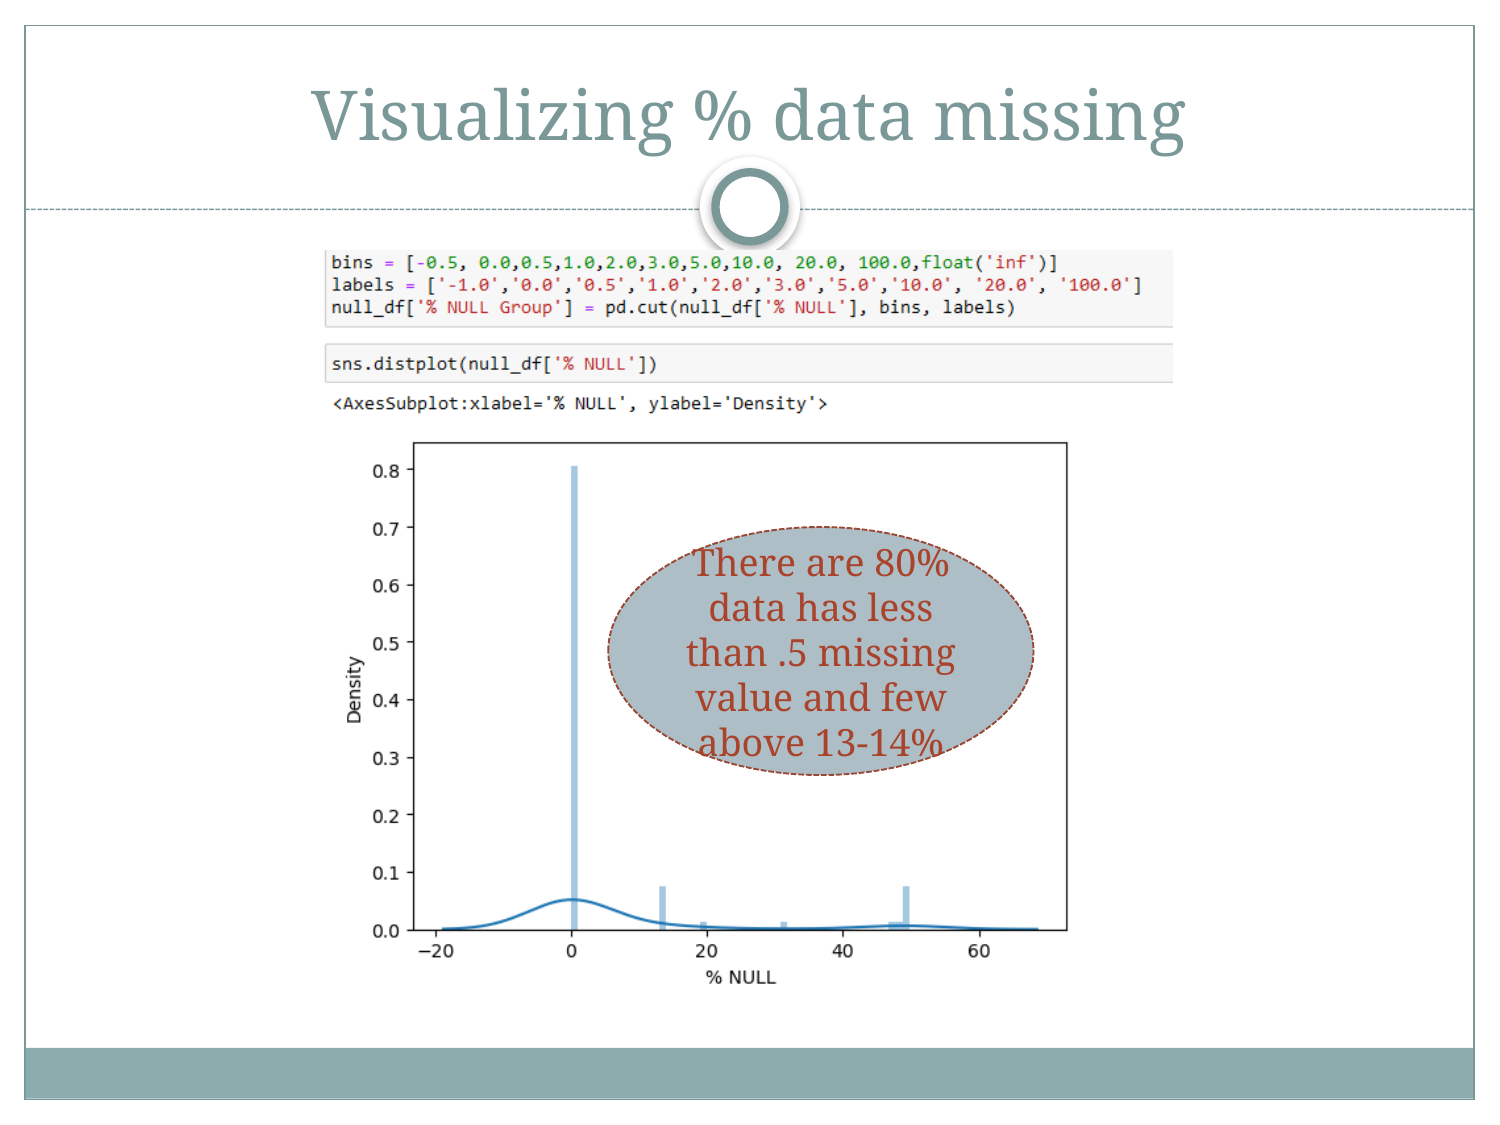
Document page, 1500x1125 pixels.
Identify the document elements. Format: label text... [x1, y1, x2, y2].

title Visualizing % data missing [49, 37, 1450, 162]
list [320, 250, 1173, 1001]
